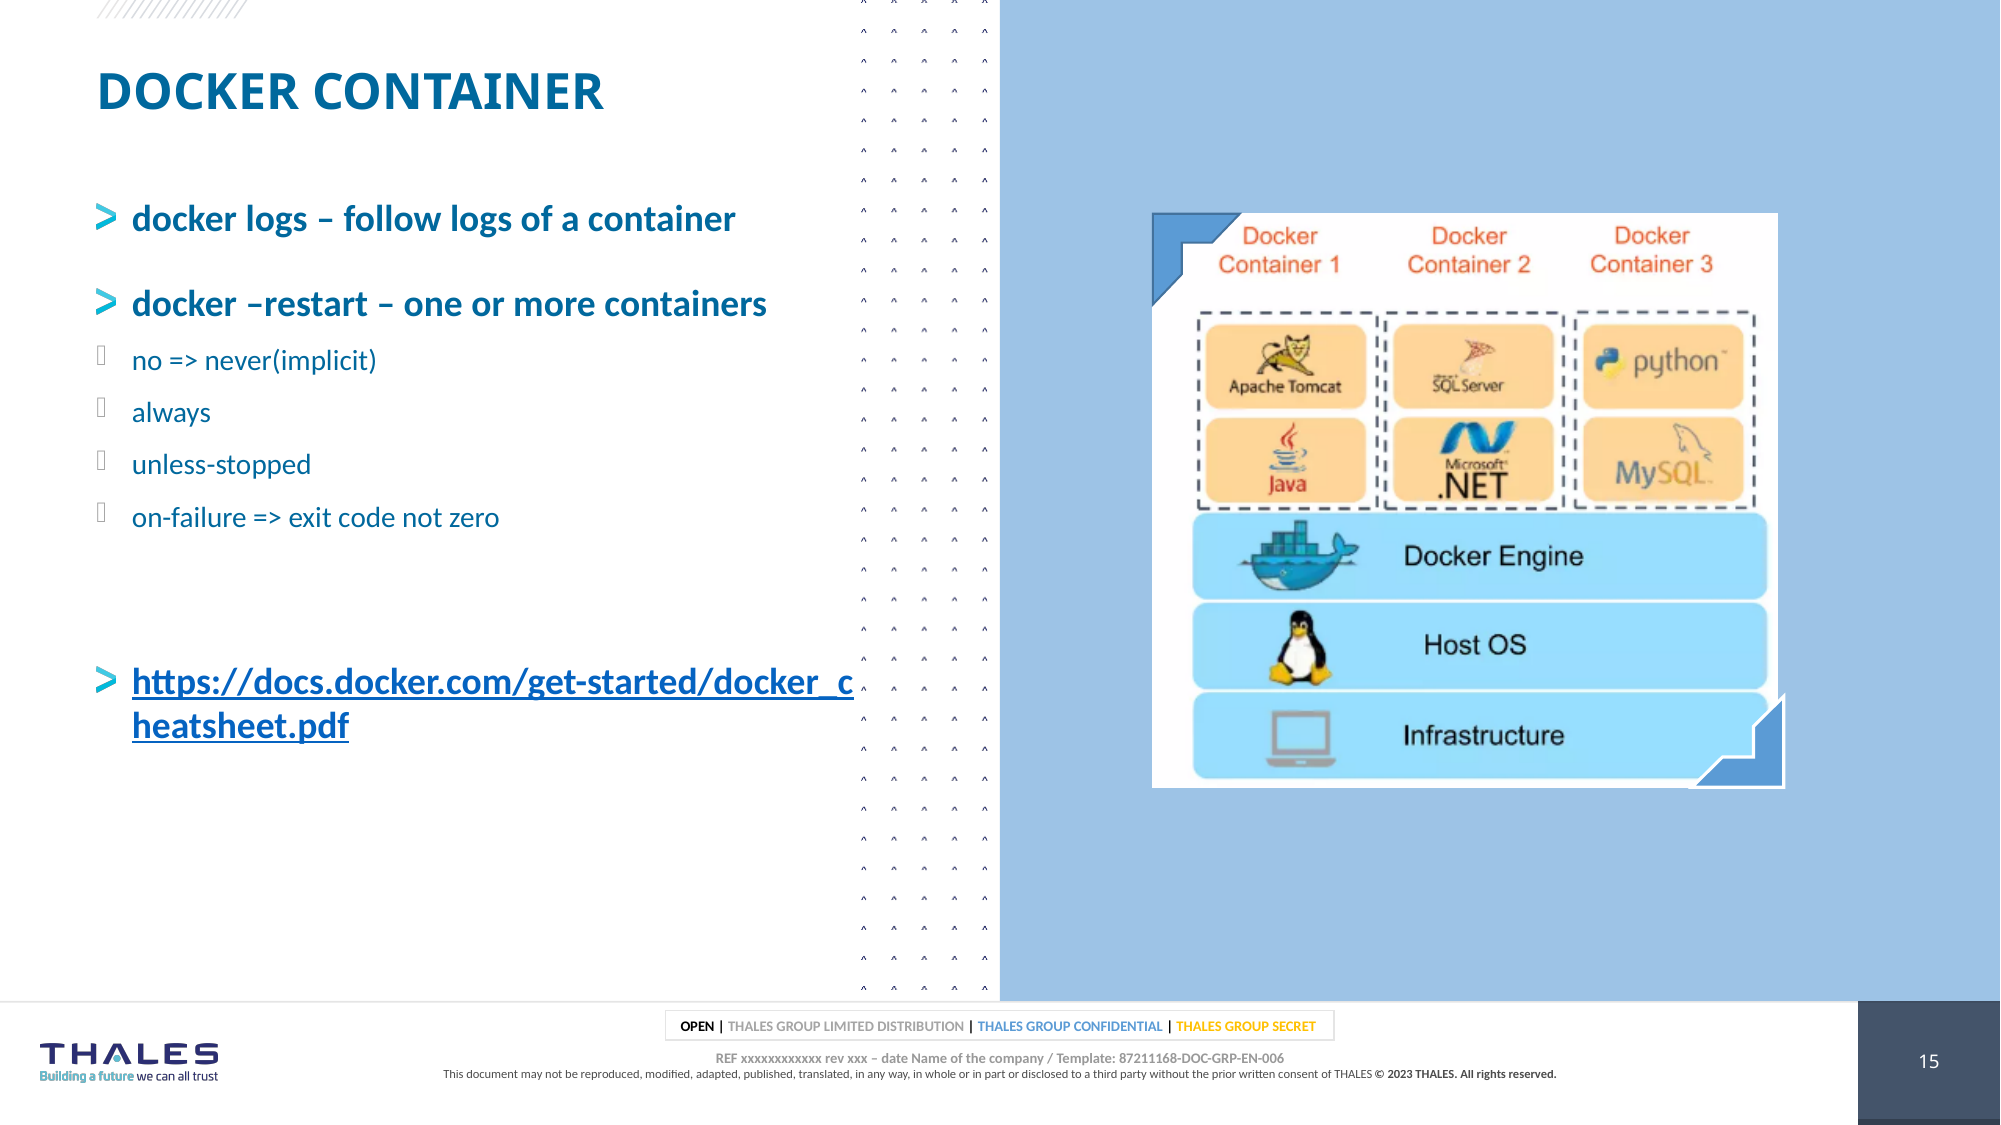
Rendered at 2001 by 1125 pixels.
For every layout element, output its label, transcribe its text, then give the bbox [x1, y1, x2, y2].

text_box docker logs – follow logs of a container docker –restart – one or more containers no => never(implicit) always unless-stopped on-failure => exit code not zero https://docs.docker.com/get-started/docker_cheatsheet.pdf [96, 187, 857, 933]
title DOCKER CONTAINER [96, 59, 857, 120]
picture [96, 666, 123, 693]
text_box [1688, 692, 1786, 789]
picture [857, 0, 995, 990]
text_box [999, 0, 2000, 1002]
picture [1152, 213, 1778, 788]
picture [40, 1043, 218, 1083]
picture [96, 288, 123, 315]
picture [96, 203, 123, 230]
